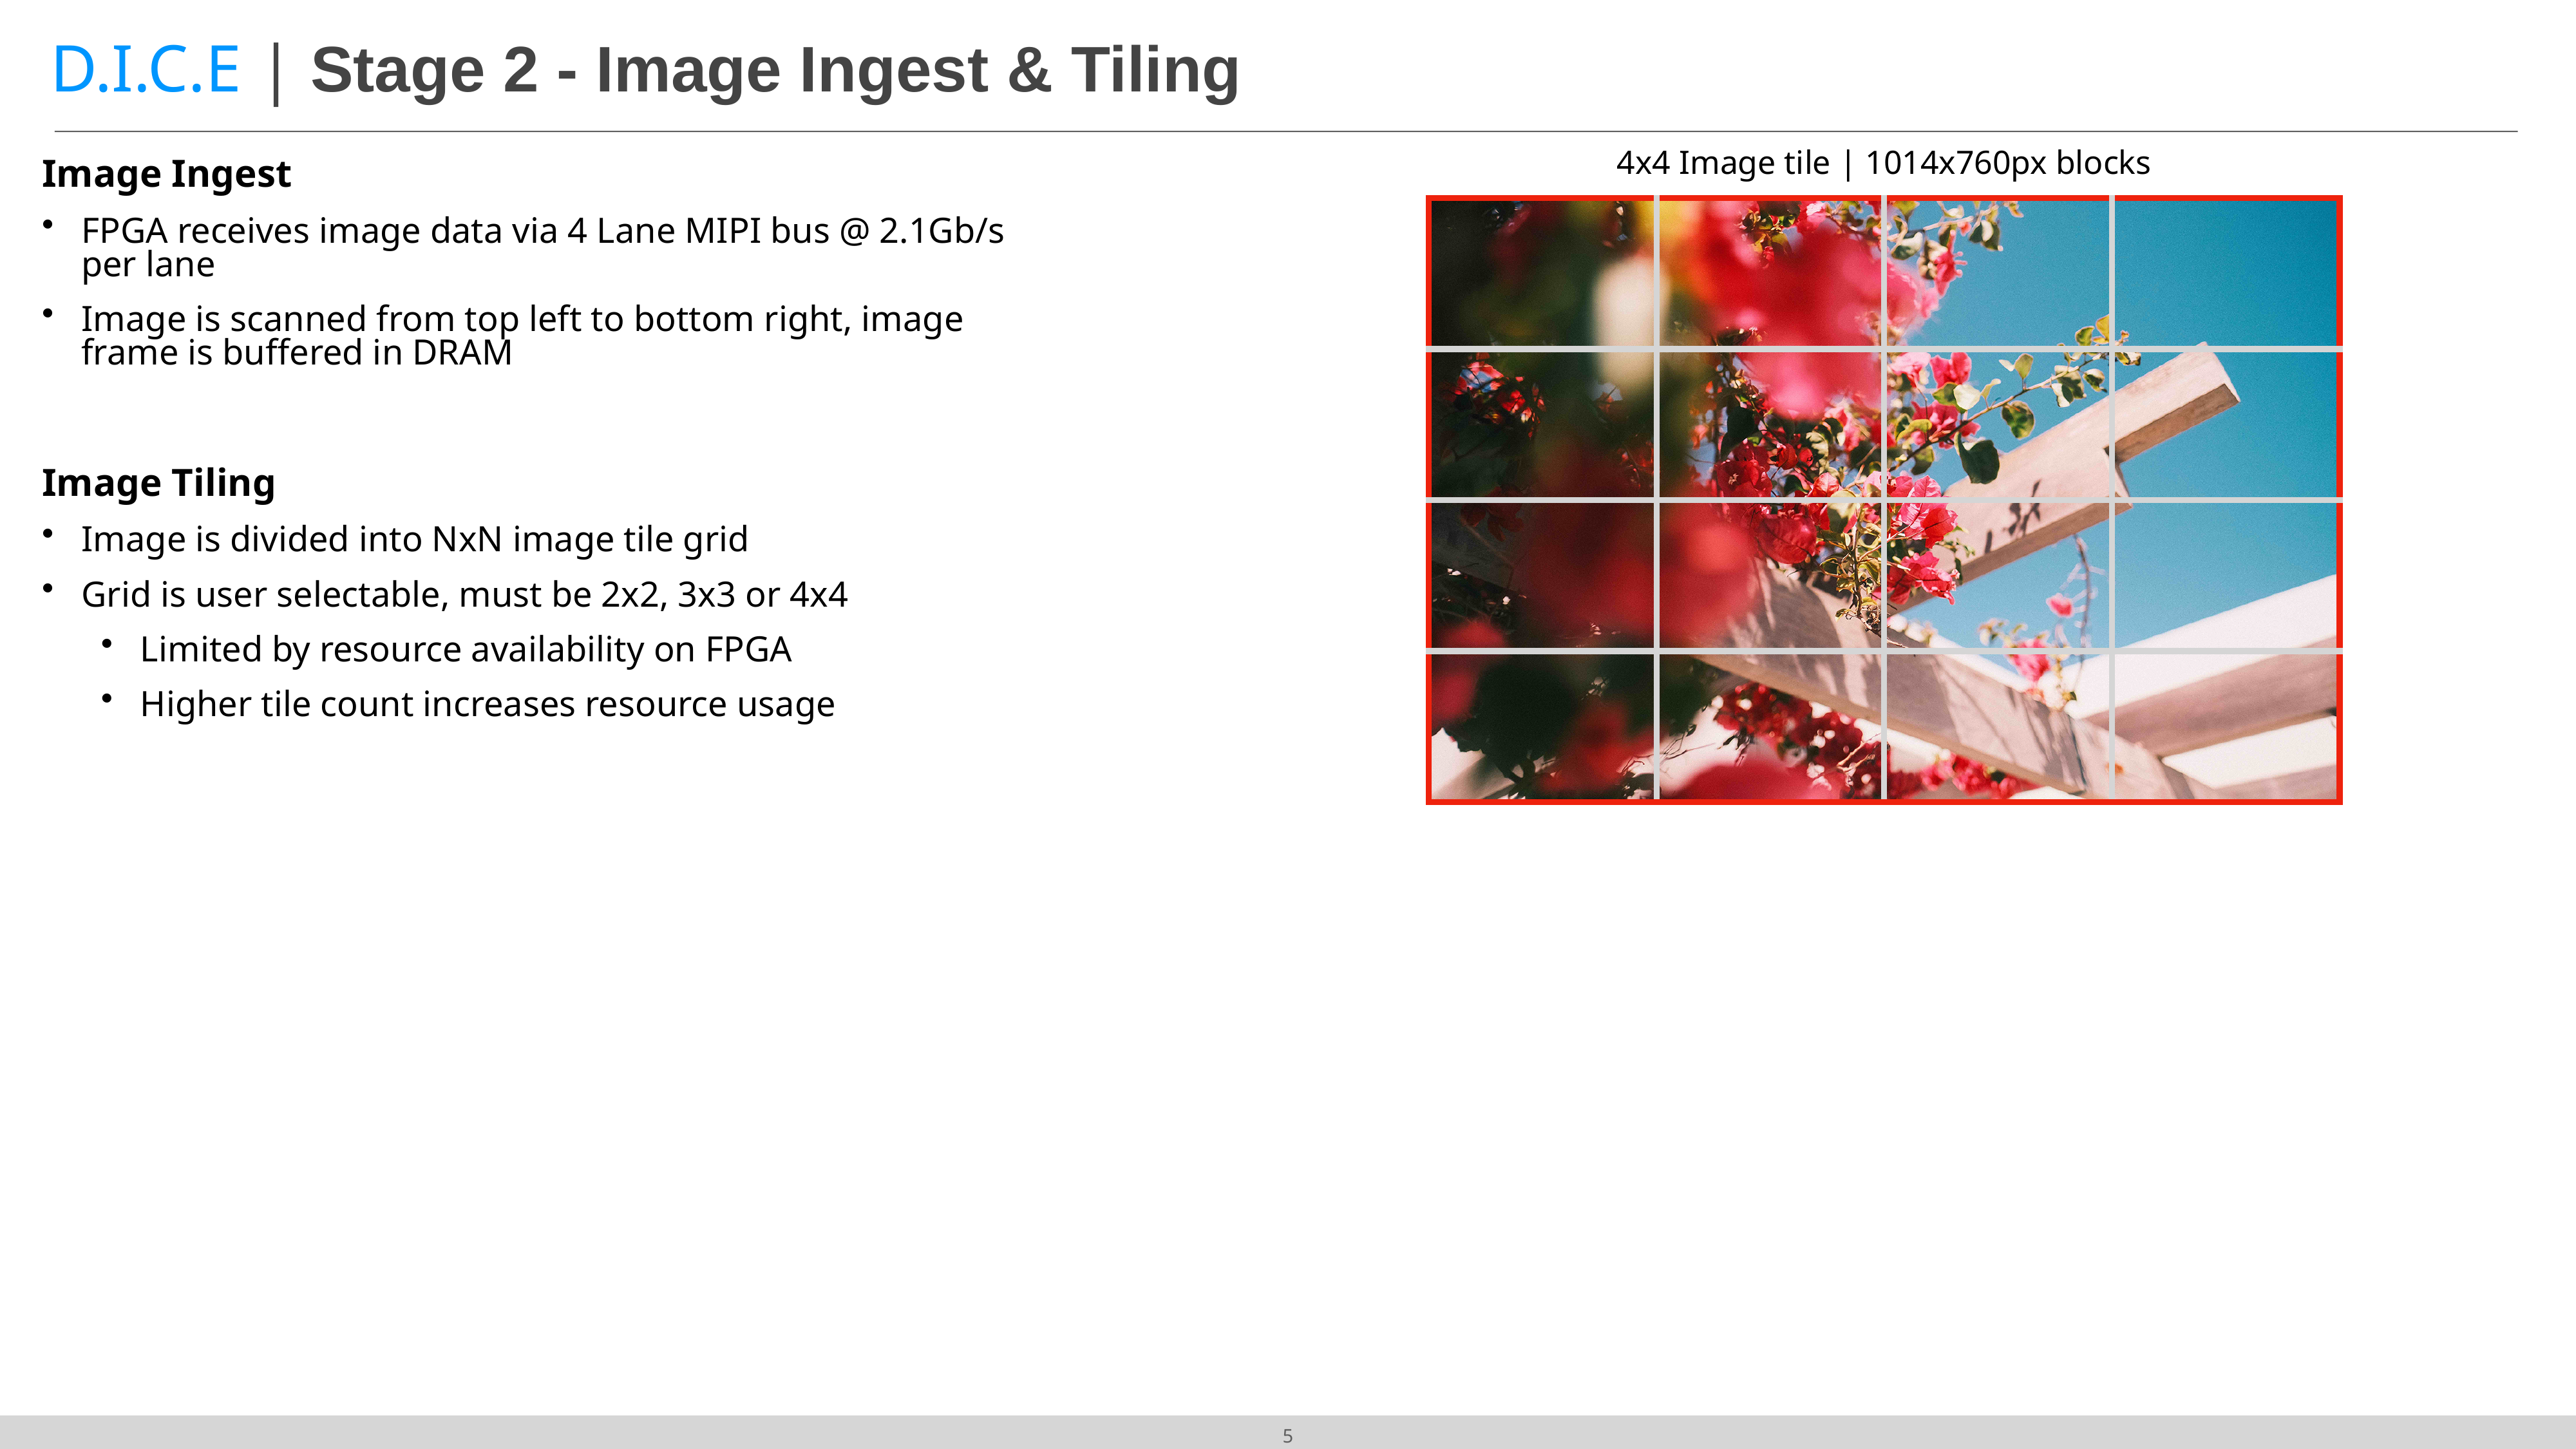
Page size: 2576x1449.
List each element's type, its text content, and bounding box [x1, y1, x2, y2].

list D.I.C.E | Stage 2 - Image Ingest & Tiling [42, 18, 2392, 114]
list Image Ingest FPGA receives image data via 4 Lane MIPI bus @ 2.1Gb/s per lane Image is scanned from top left to bottom right, image frame is buffered in DRAM Image Tiling Image is divided into NxN image tile grid Grid is user selectable, must be 2x2, 3x3 or 4x4 Limited by resource availability on FPGA Higher tile count increases resource usage [41, 149, 1028, 1338]
slide_number 5 [1276, 1418, 1300, 1449]
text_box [1430, 135, 2338, 802]
